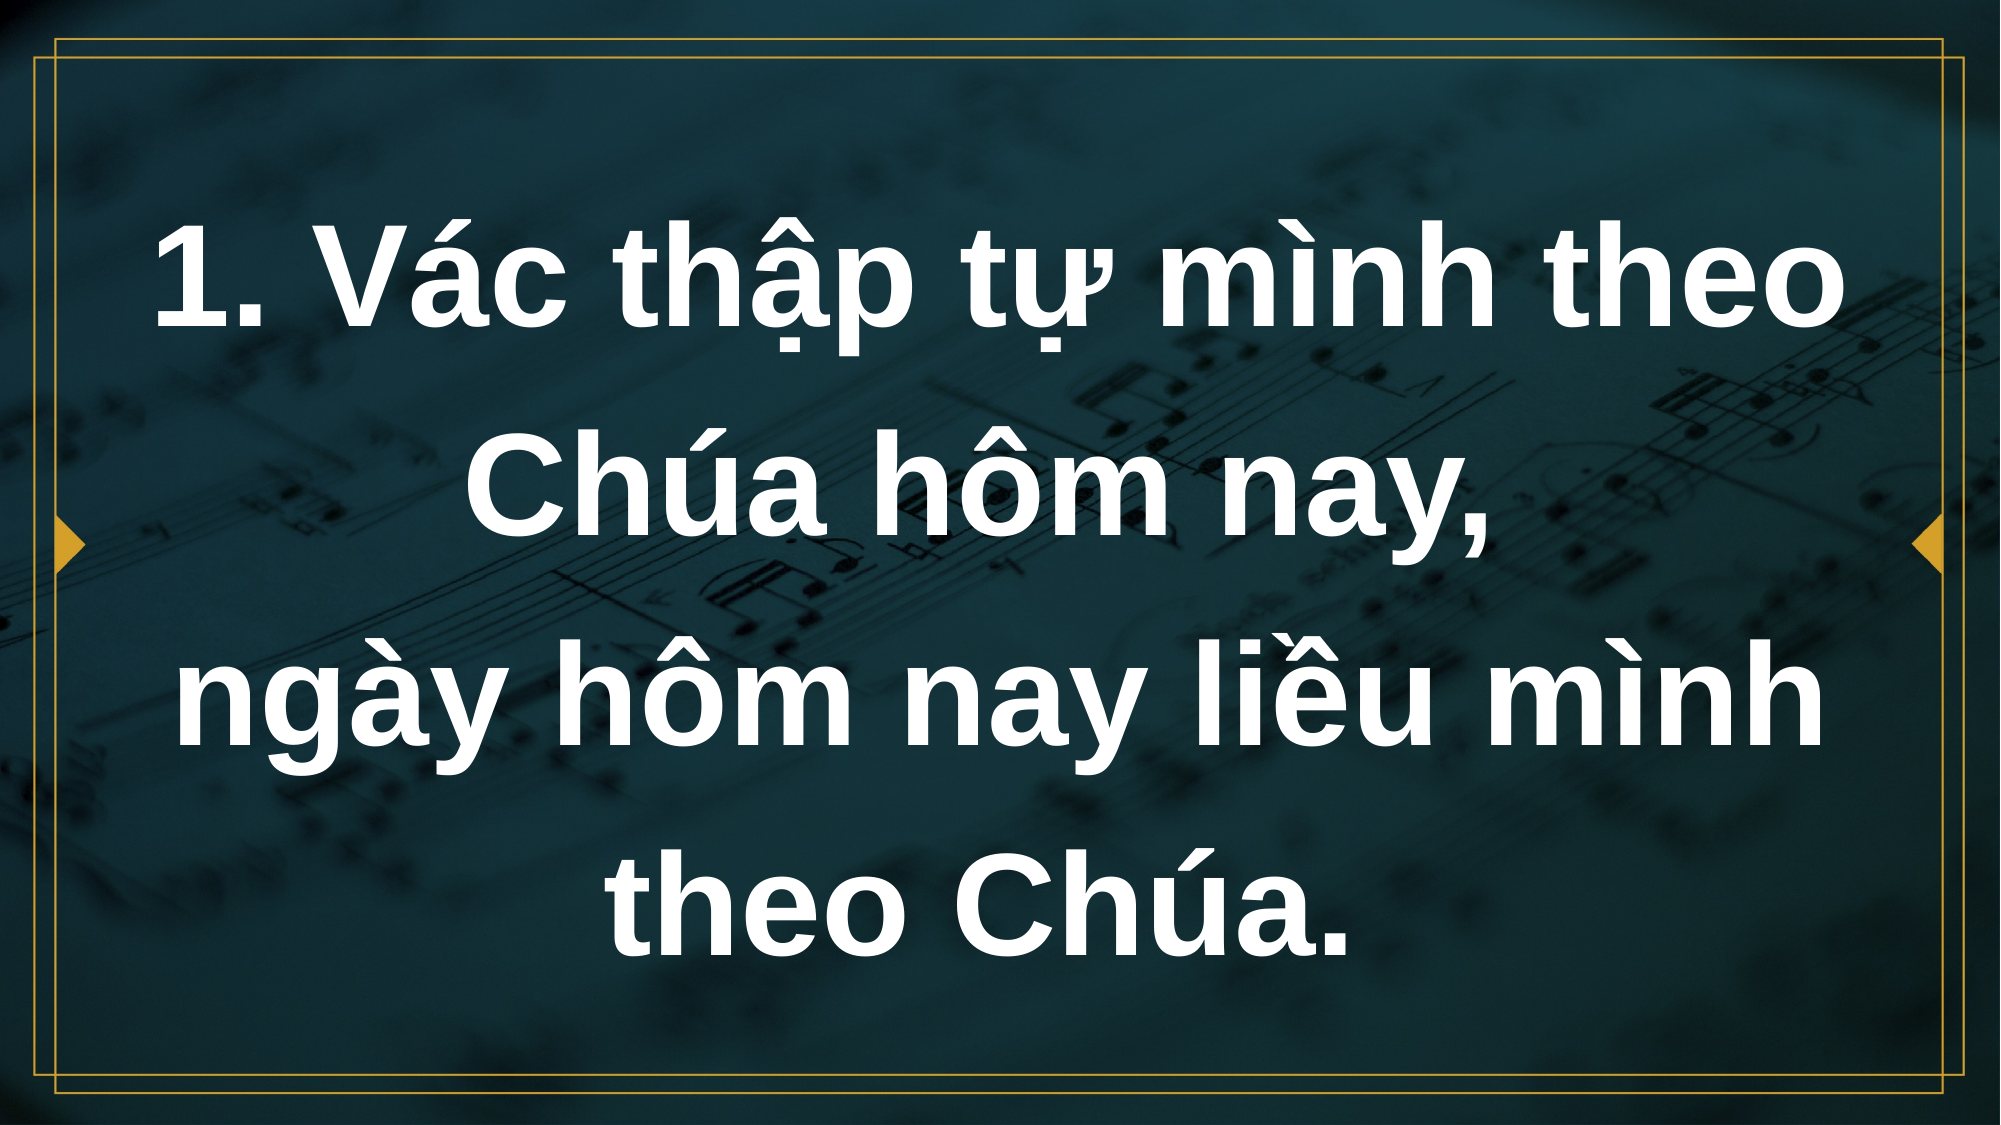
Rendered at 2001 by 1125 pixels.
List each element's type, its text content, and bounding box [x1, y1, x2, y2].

title 1. Vác thập tự mình theo Chúa hôm nay, ngày hôm nay liều mình theo Chúa. [55, 53, 1945, 1077]
picture [0, 0, 2000, 1125]
